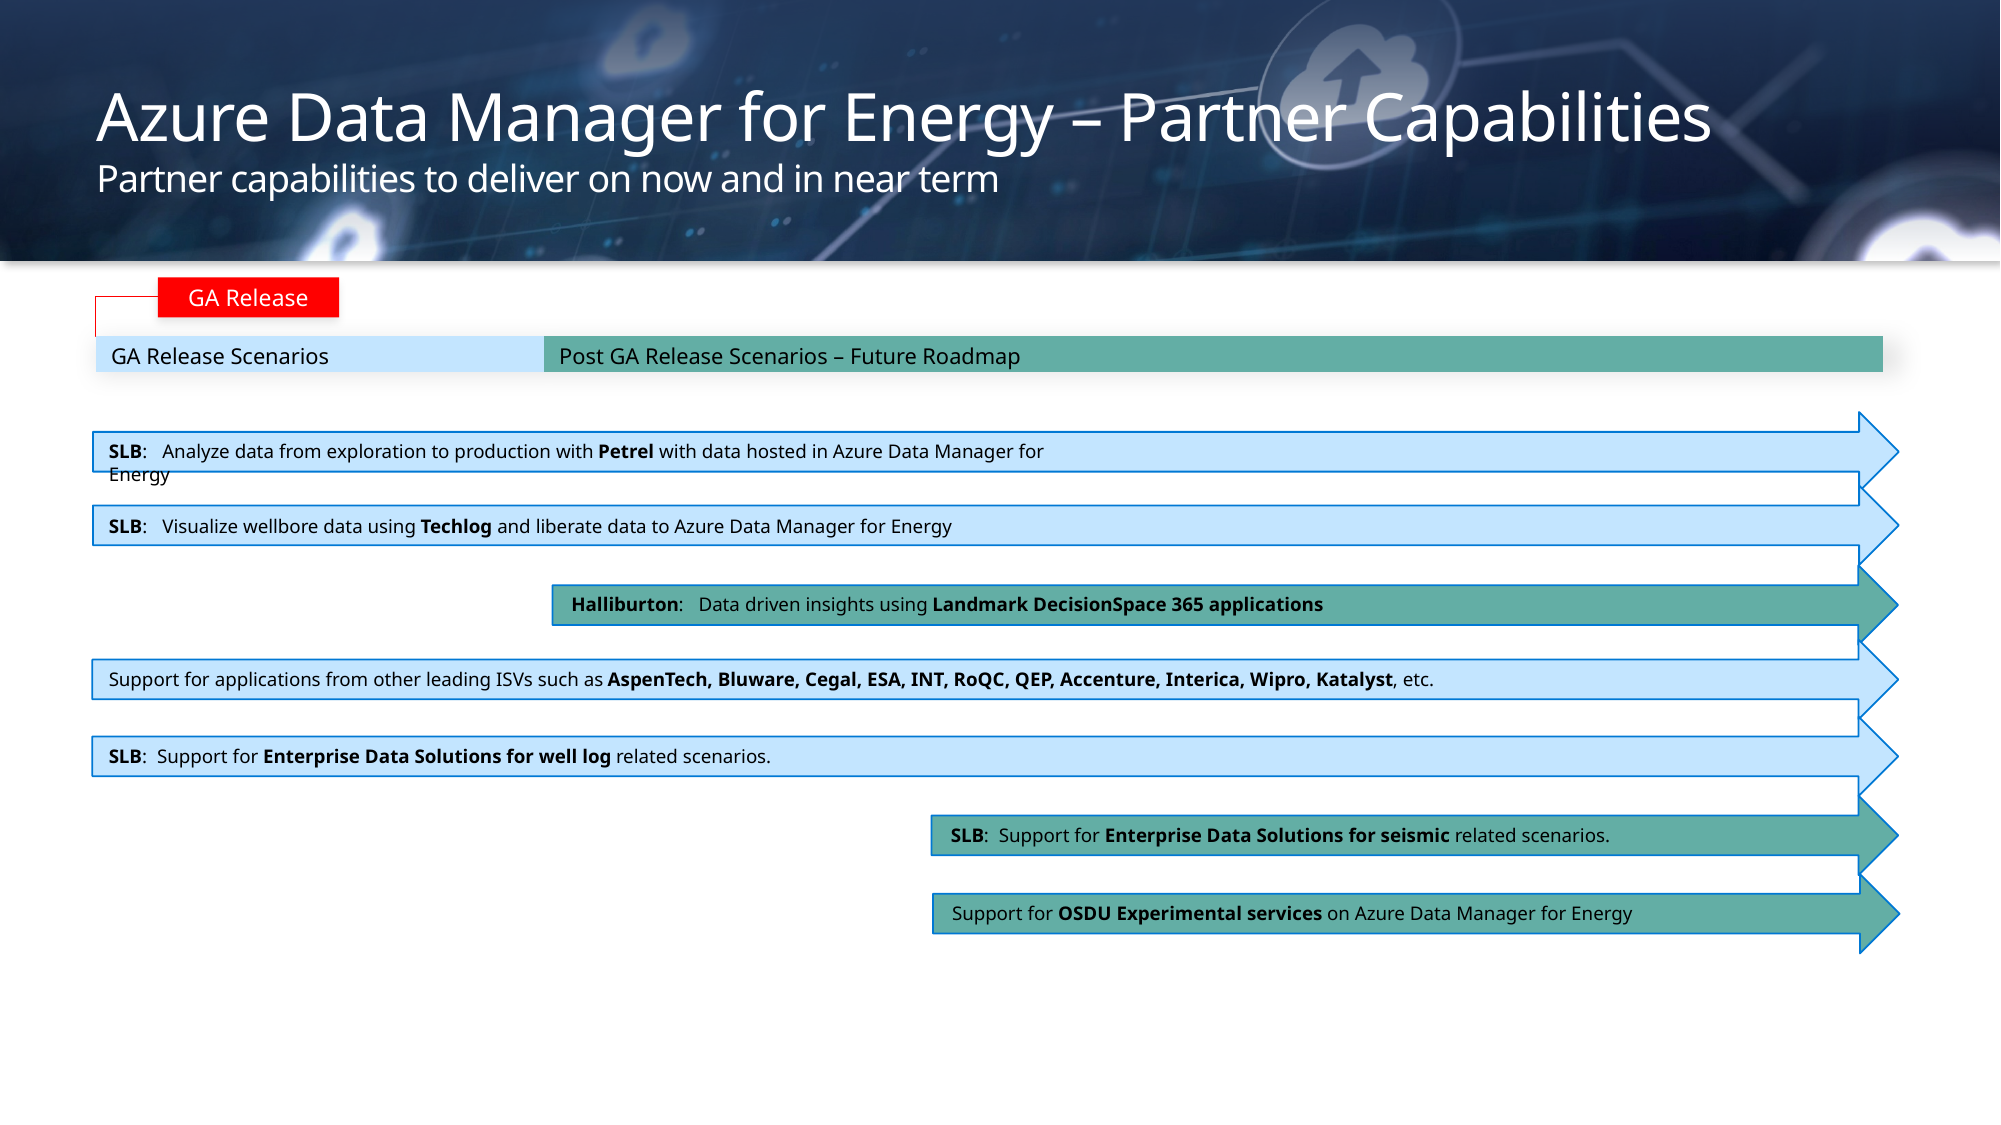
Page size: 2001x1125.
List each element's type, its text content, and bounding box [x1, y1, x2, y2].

text_box [930, 794, 1899, 876]
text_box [0, 0, 2000, 261]
text_box SLB: Analyze data from exploration to production with Petrel with data hosted in Azure Data Manager for Energy [108, 439, 1074, 485]
text_box SLB: Visualize wellbore data using Techlog and liberate data to Azure Data Manager for Energy [108, 514, 1074, 537]
text_box SLB: Support for Enterprise Data Solutions for well log related scenarios. [108, 744, 1775, 768]
text_box [551, 564, 1899, 642]
text_box [92, 484, 1900, 565]
text_box Support for applications from other leading ISVs such as AspenTech, Bluware, Cegal, ESA, INT, RoQC, QEP, Accenture, Interica, Wipro, Katalyst, etc. [108, 667, 1775, 691]
text_box [91, 715, 1899, 795]
table_header Post GA Release Scenarios – Future Roadmap [544, 336, 1883, 372]
text_box GA Release [157, 276, 340, 318]
text_box [92, 411, 1900, 488]
text_box Halliburton: Data driven insights using Landmark DecisionSpace 365 applications [571, 592, 1384, 616]
text_box SLB: Support for Enterprise Data Solutions for seismic related scenarios. [950, 823, 1842, 847]
text_box Support for OSDU Experimental services on Azure Data Manager for Energy [952, 902, 1843, 925]
table_header GA Release Scenarios [96, 336, 544, 372]
text_box [932, 873, 1901, 955]
text_box [91, 638, 1899, 718]
